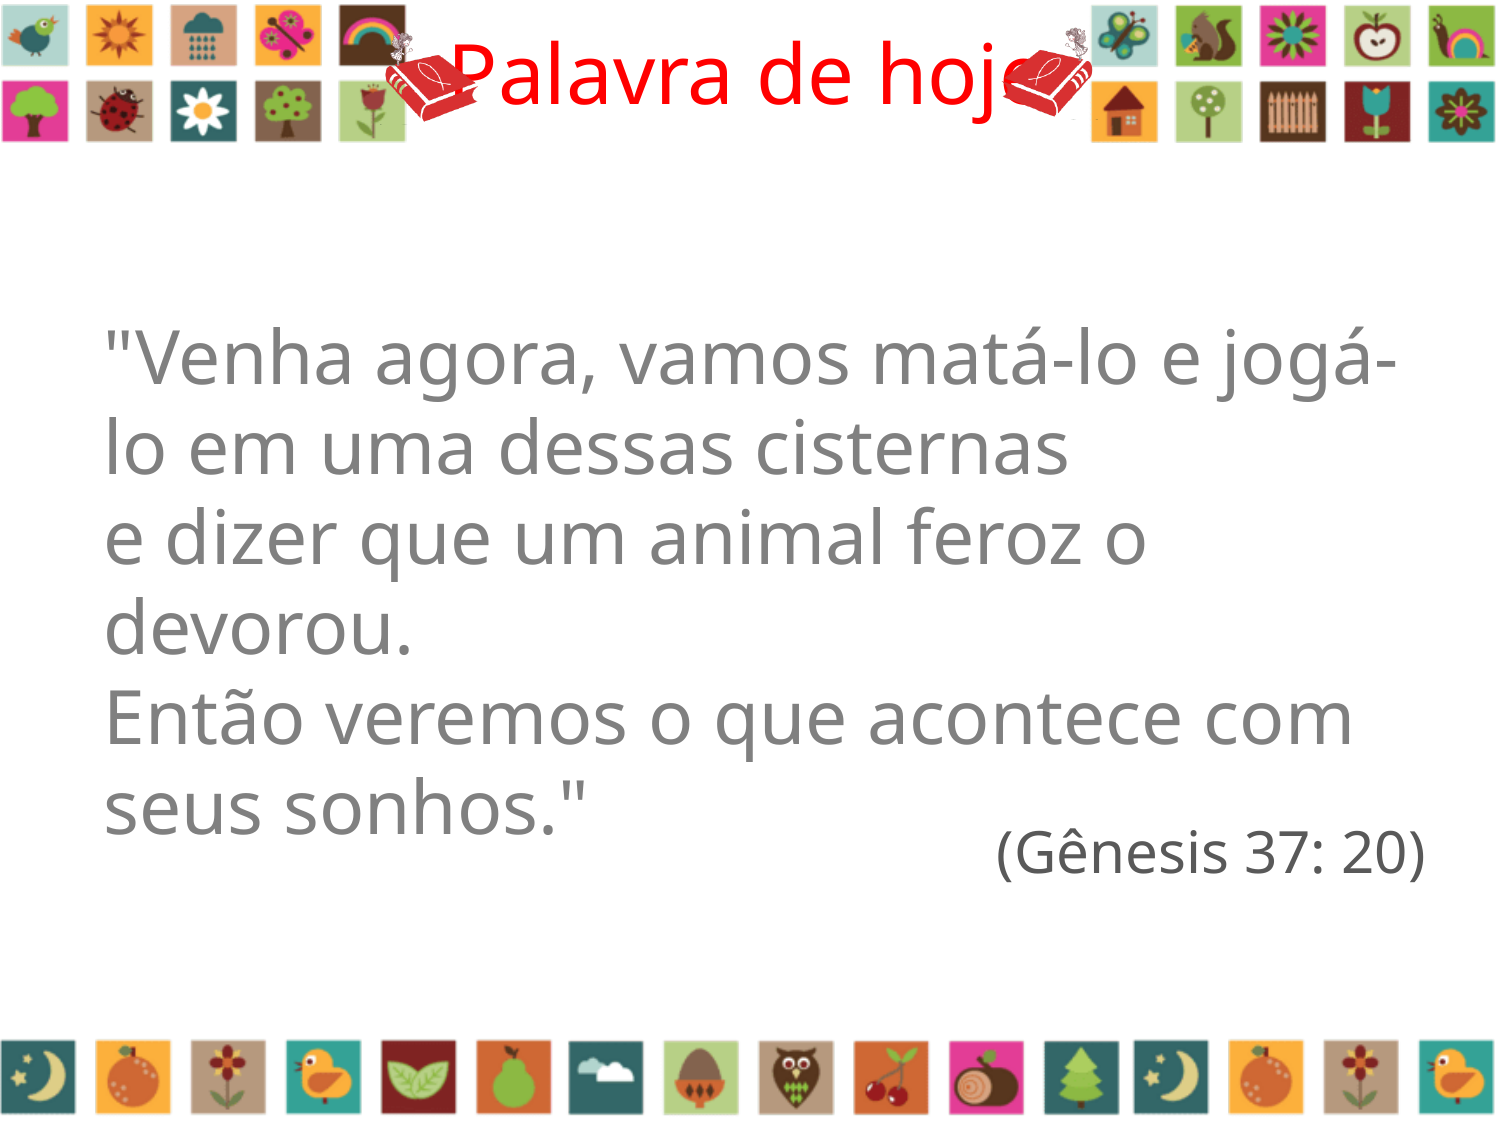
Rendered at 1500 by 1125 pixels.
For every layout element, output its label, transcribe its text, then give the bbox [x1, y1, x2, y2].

text_box Palavra de hoje [425, 13, 1077, 129]
picture [970, 3, 1500, 150]
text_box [0, 1028, 1500, 1118]
text_box (Gênesis 37: 20) [808, 807, 1441, 893]
text_box "Venha agora, vamos matá-lo e jogá-lo em uma dessas cisternas e dizer que um animal feroz o devorou. Então veremos o que acontece com seus sonhos." [88, 302, 1436, 858]
picture [0, 3, 510, 150]
